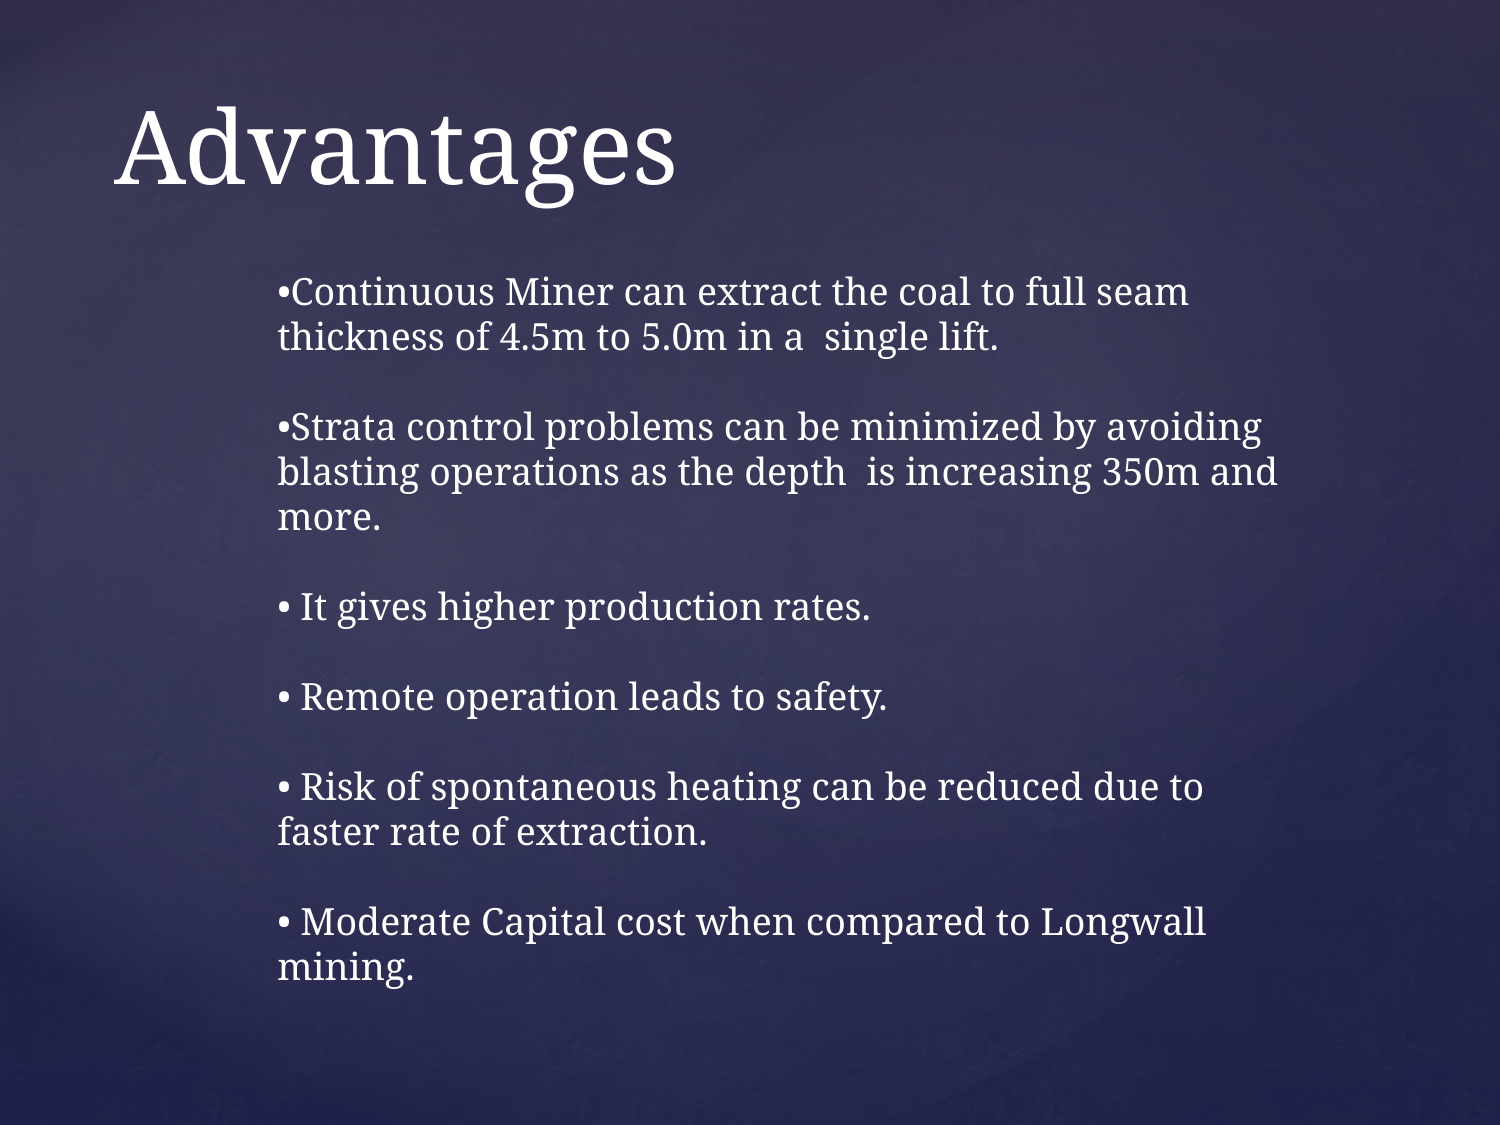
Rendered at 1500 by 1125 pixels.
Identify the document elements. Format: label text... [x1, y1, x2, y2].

text_box •Continuous Miner can extract the coal to full seam thickness of 4.5m to 5.0m in a single lift. •Strata control problems can be minimized by avoiding blasting operations as the depth is increasing 350m and more. • It gives higher production rates. • Remote operation leads to safety. • Risk of spontaneous heating can be reduced due to faster rate of extraction. • Moderate Capital cost when compared to Longwall mining. [262, 260, 1313, 996]
title Advantages [99, 62, 1338, 213]
